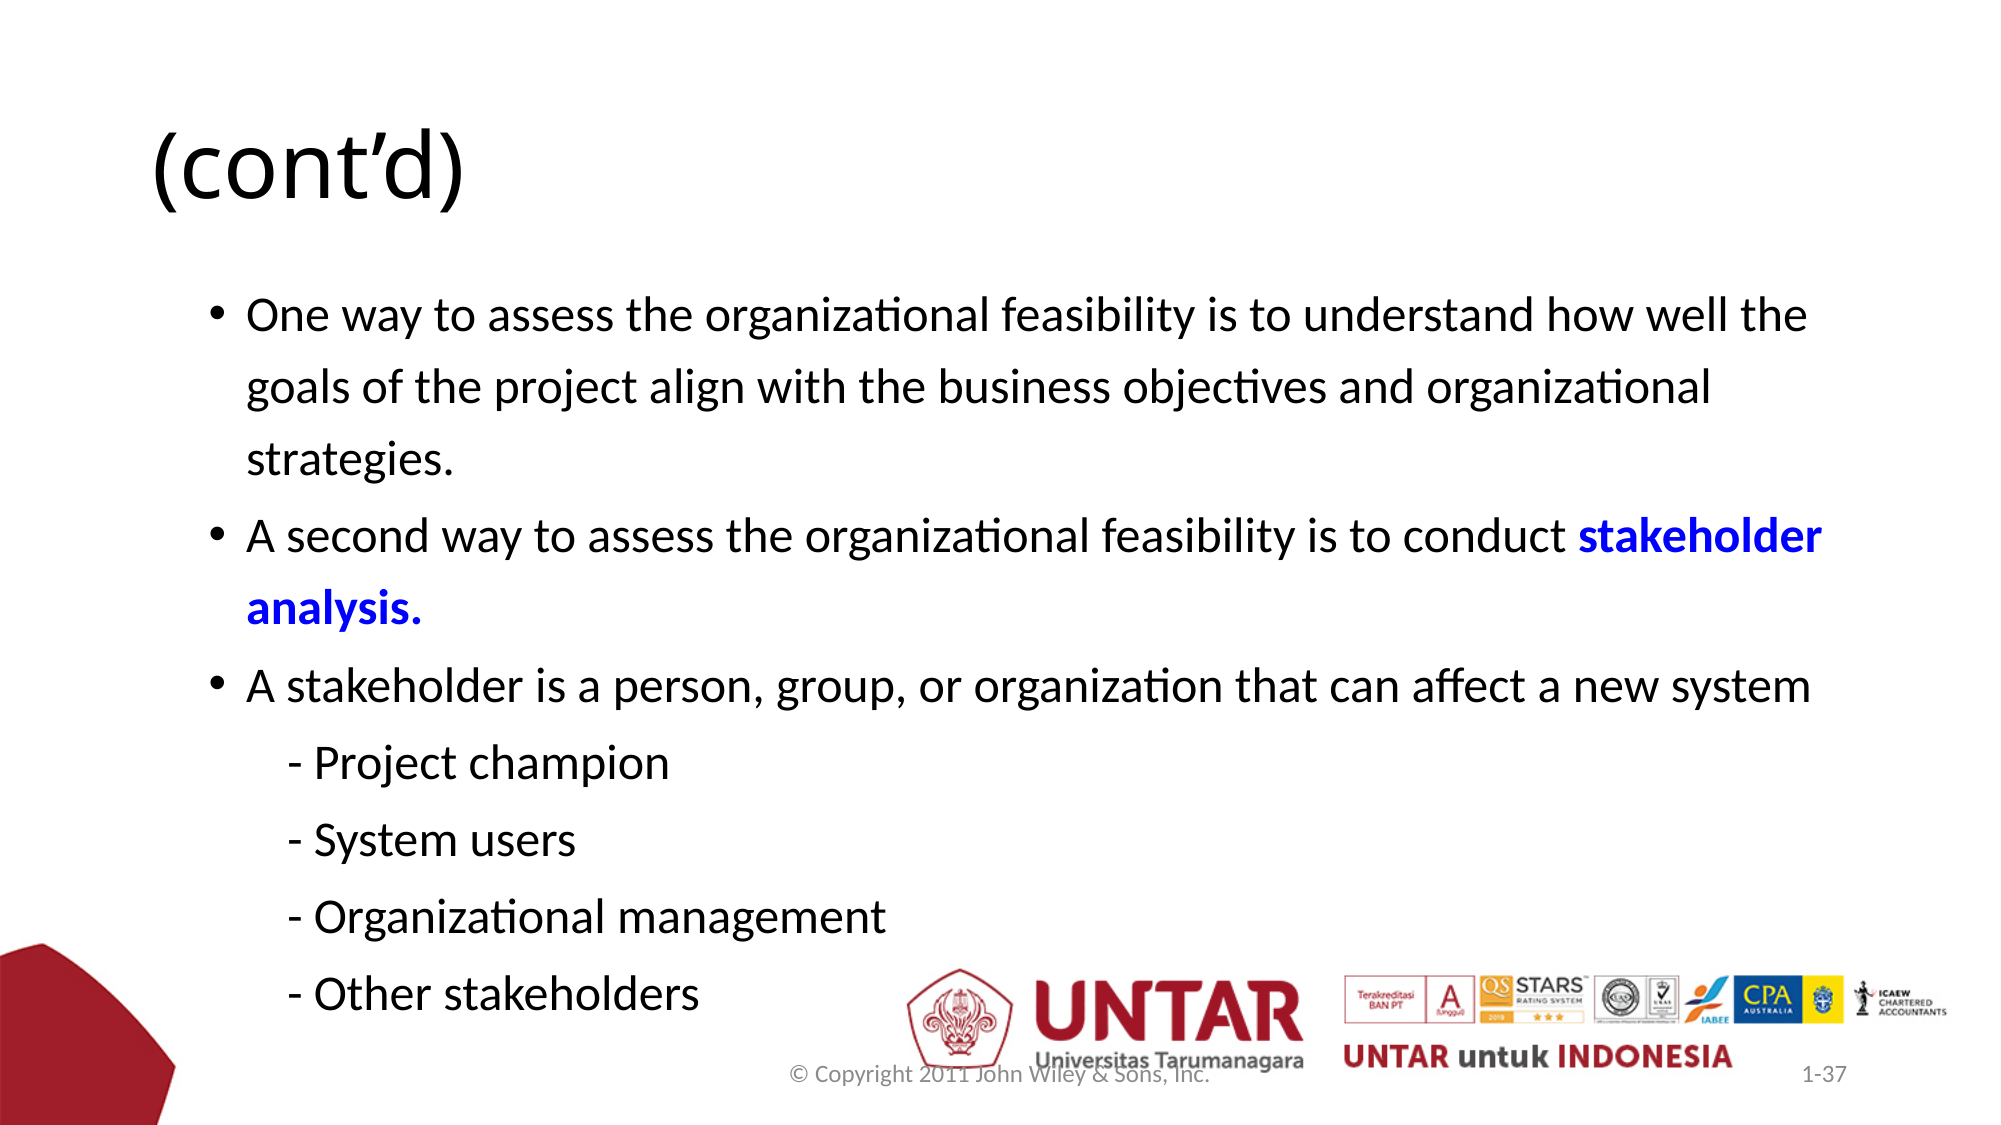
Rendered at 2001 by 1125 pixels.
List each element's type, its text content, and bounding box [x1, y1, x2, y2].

title (cont’d) [137, 59, 1863, 278]
footer © Copyright 2011 John Wiley & Sons, Inc. [662, 1042, 1338, 1103]
slide_number 1-37 [1412, 1042, 1863, 1103]
list One way to assess the organizational feasibility is to understand how well the goals of the project align with the business objectives and organizational strategies. A second way to assess the organizational feasibility is to conduct stakeholder analysis. A stakeholder is a person, group, or organization that can affect a new system - Project champion - System users - Organizational management - Other stakeholders [193, 262, 1903, 1038]
picture [0, 0, 2001, 1125]
